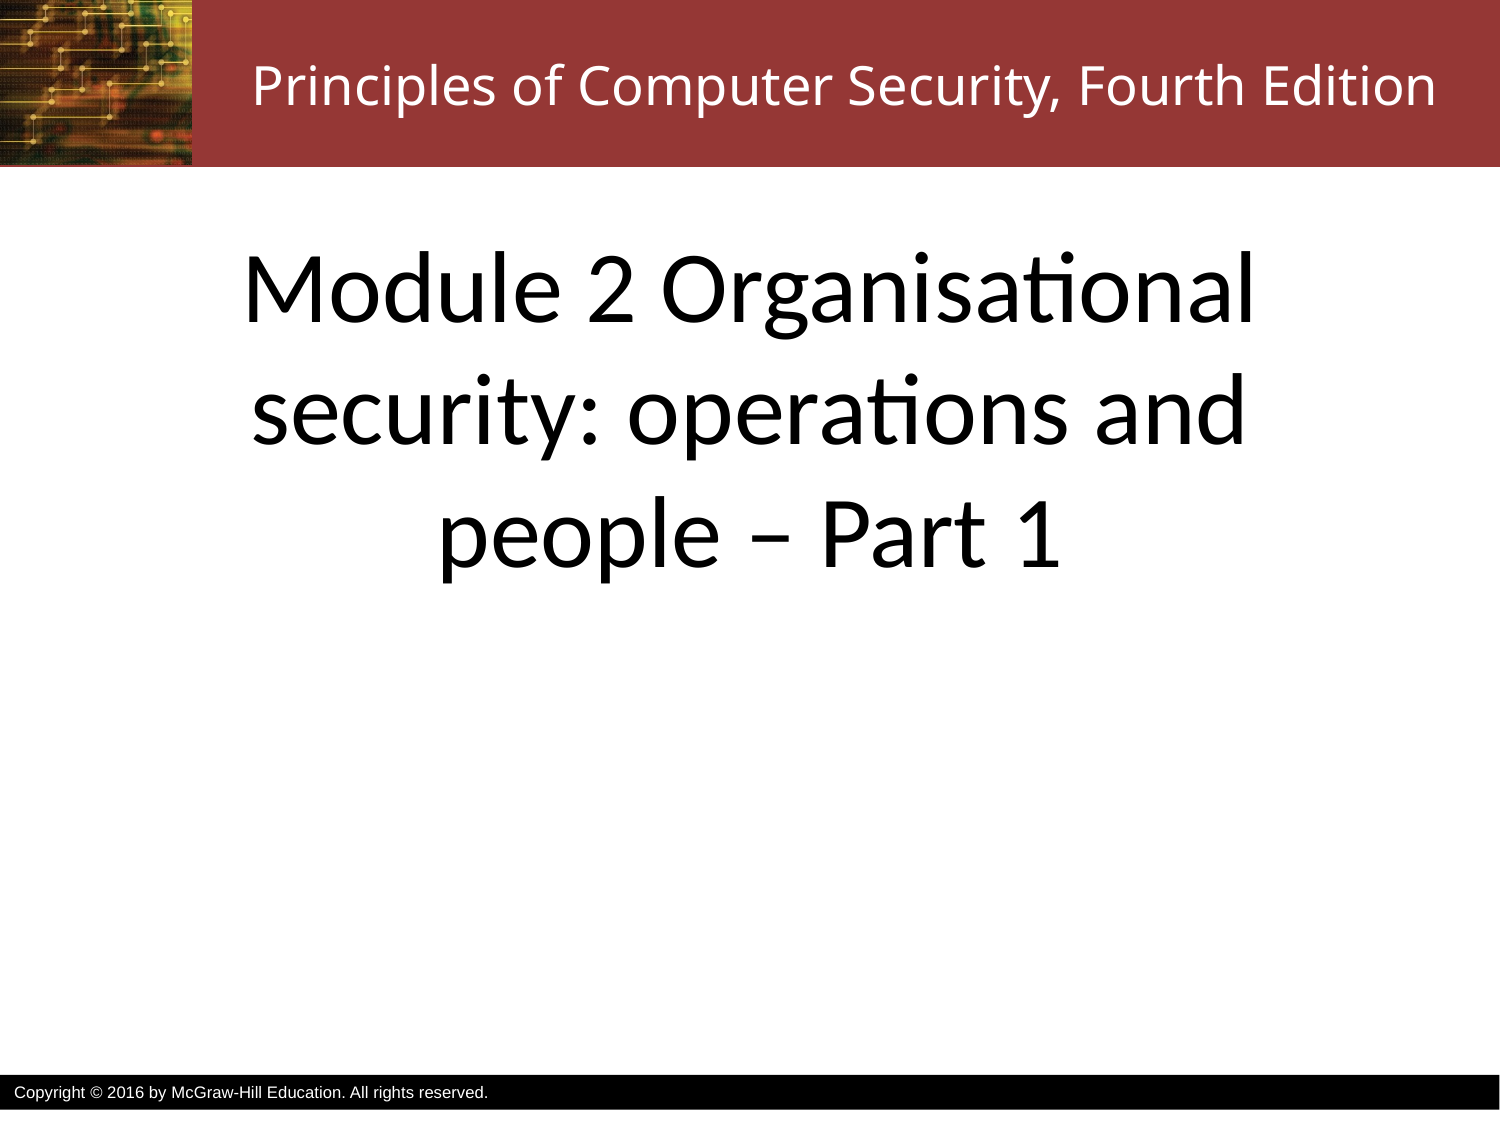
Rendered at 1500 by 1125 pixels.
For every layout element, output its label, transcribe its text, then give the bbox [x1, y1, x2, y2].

title Module 2 Organisational security: operations and people – Part 1 [112, 213, 1388, 575]
picture [0, 0, 192, 165]
